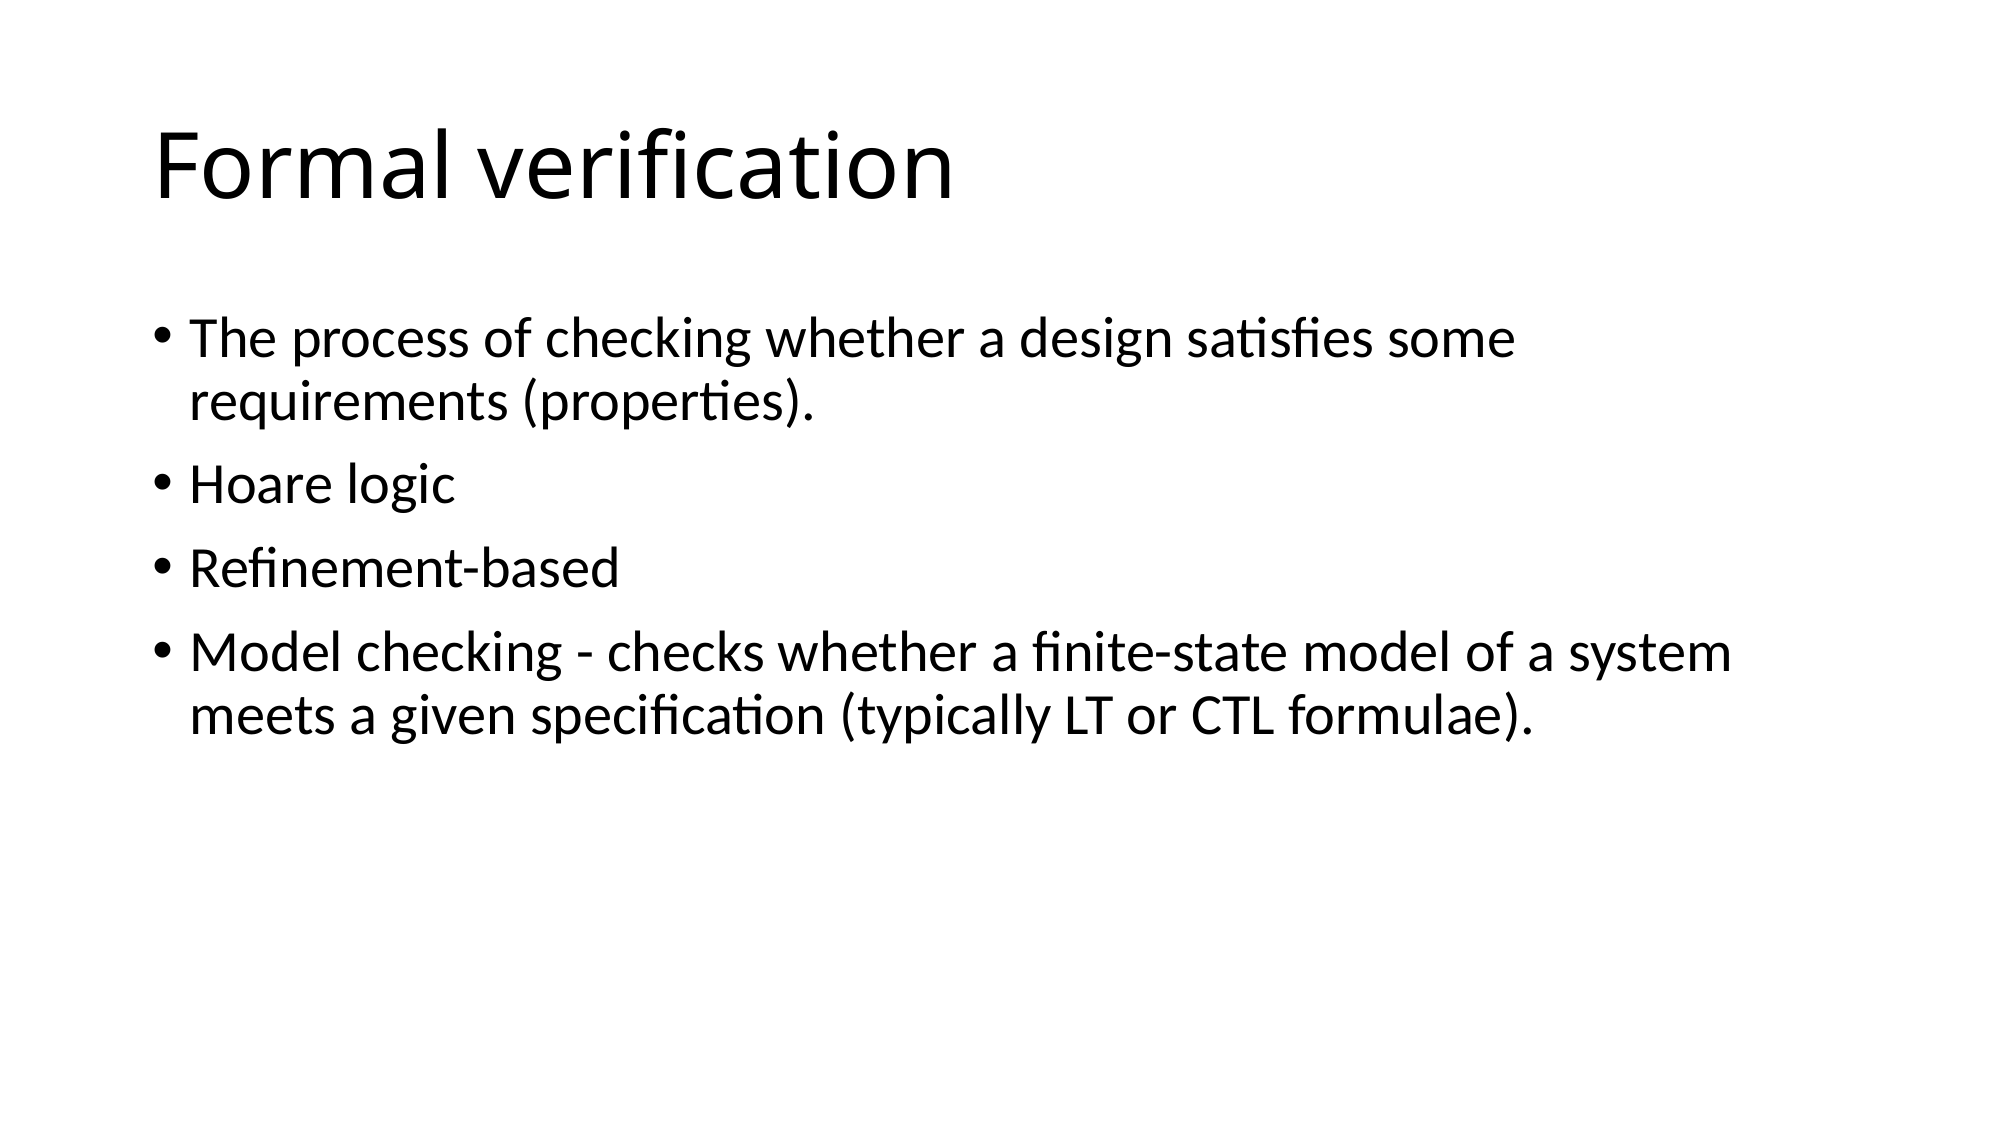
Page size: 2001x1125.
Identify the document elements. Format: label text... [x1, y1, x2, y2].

list The process of checking whether a design satisfies some requirements (properties). Hoare logic Refinement-based Model checking - checks whether a finite-state model of a system meets a given specification (typically LT or CTL formulae). [137, 299, 1863, 1014]
title Formal verification [137, 59, 1863, 278]
